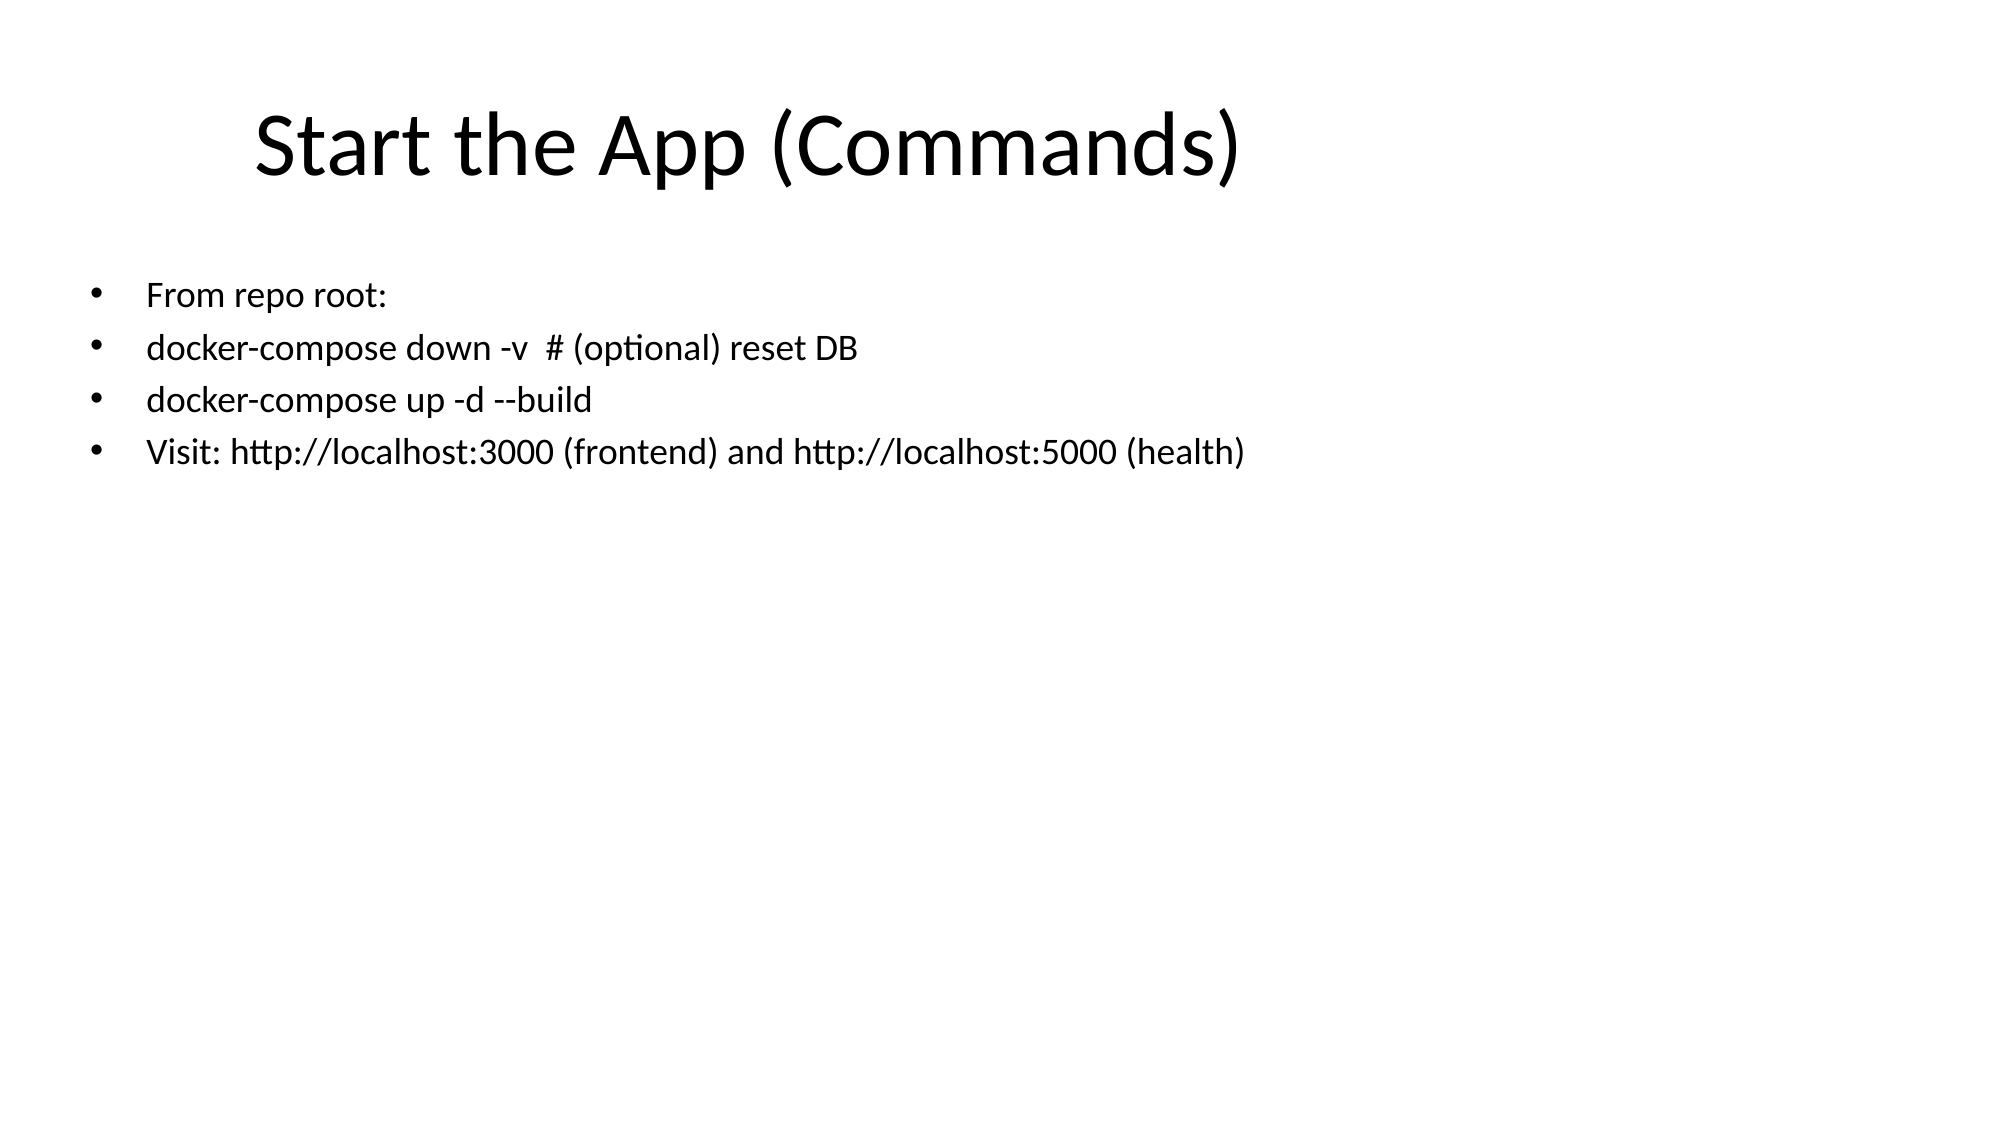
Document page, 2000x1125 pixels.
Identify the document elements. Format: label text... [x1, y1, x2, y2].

list From repo root: docker-compose down -v # (optional) reset DB docker-compose up -d --build Visit: http://localhost:3000 (frontend) and http://localhost:5000 (health) [75, 262, 1425, 1005]
title Start the App (Commands) [75, 45, 1425, 233]
